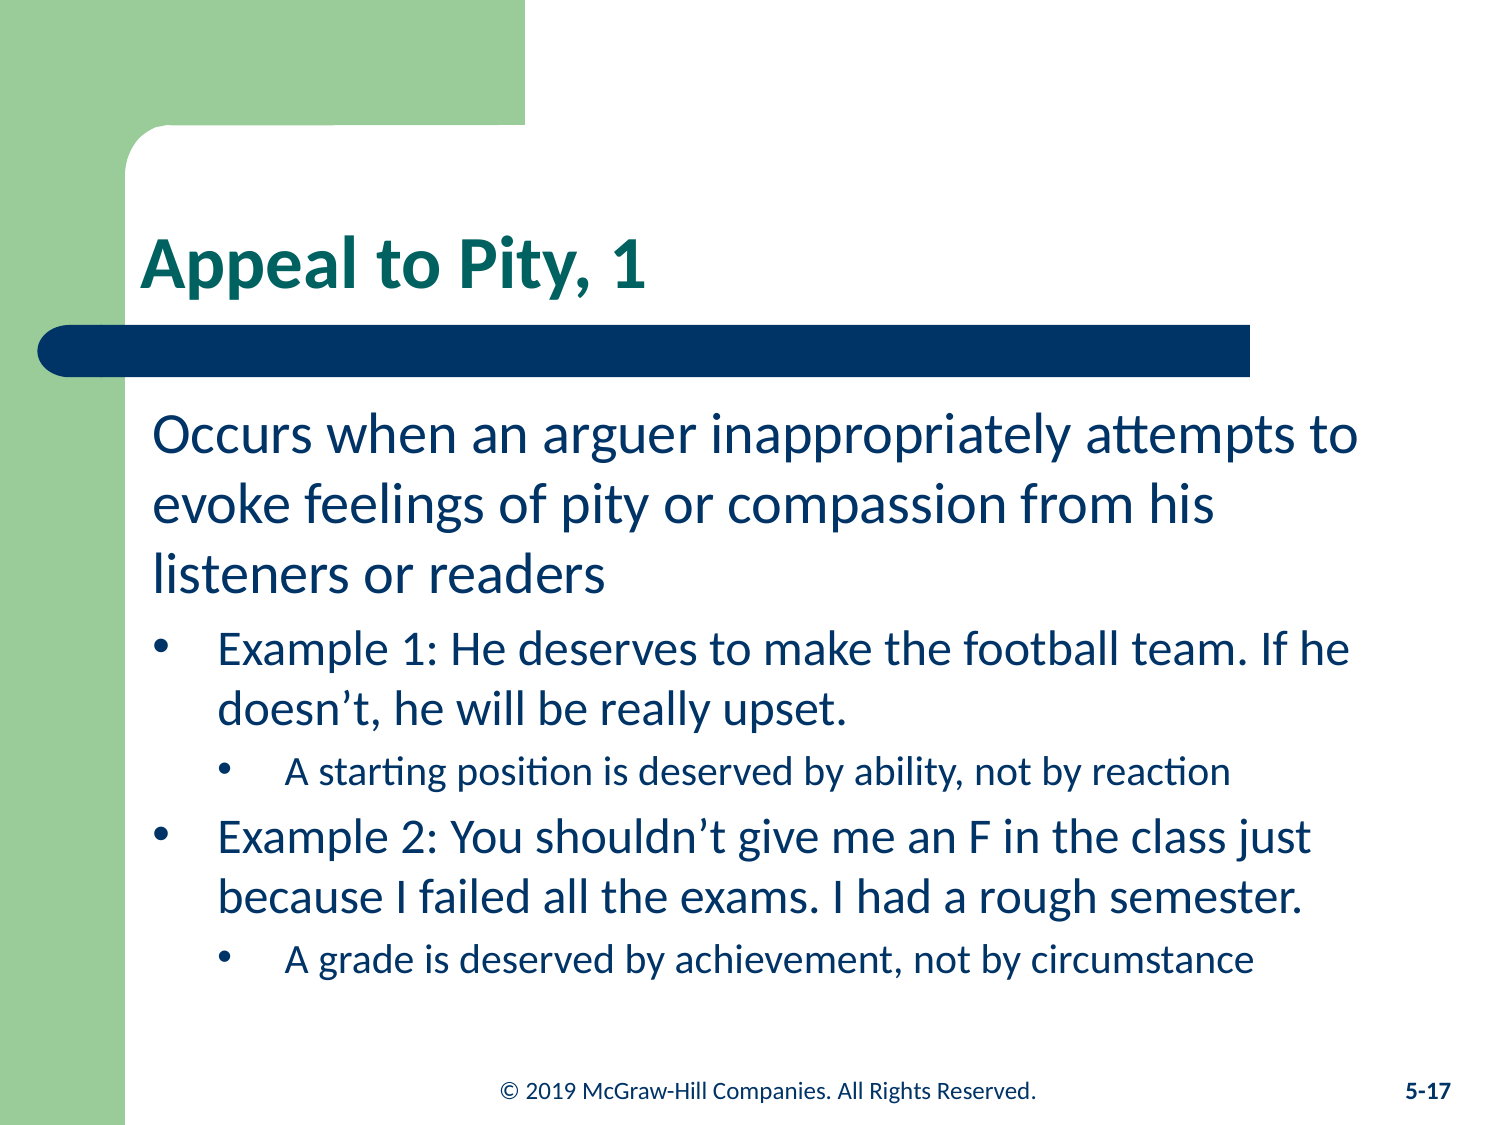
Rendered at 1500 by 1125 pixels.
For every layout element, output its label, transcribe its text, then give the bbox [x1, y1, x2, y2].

title Appeal to Pity, 1 [125, 125, 1425, 313]
list Occurs when an arguer inappropriately attempts to evoke feelings of pity or compassion from his listeners or readers Example 1: He deserves to make the football team. If he doesn’t, he will be really upset. A starting position is deserved by ability, not by reaction Example 2: You shouldn’t give me an F in the class just because I failed all the exams. I had a rough semester. A grade is deserved by achievement, not by circumstance [137, 387, 1400, 999]
